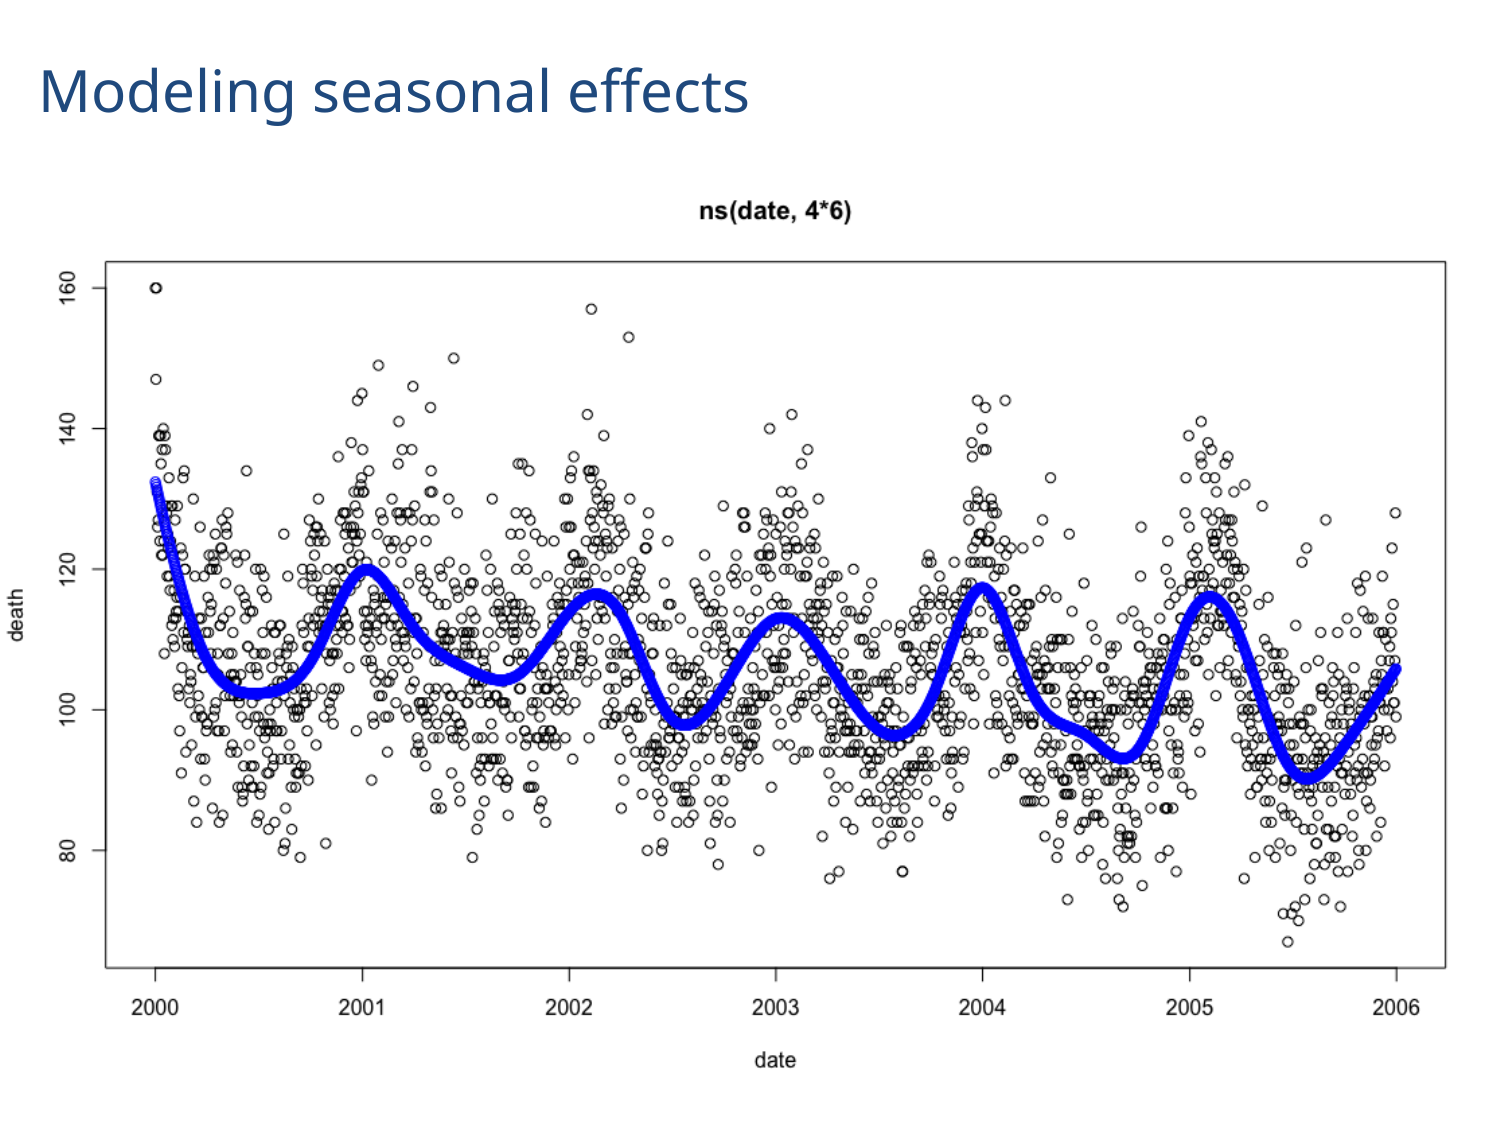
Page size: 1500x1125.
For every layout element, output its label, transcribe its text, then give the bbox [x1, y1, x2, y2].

title Modeling seasonal effects [23, 21, 1467, 154]
picture [0, 155, 1500, 1100]
